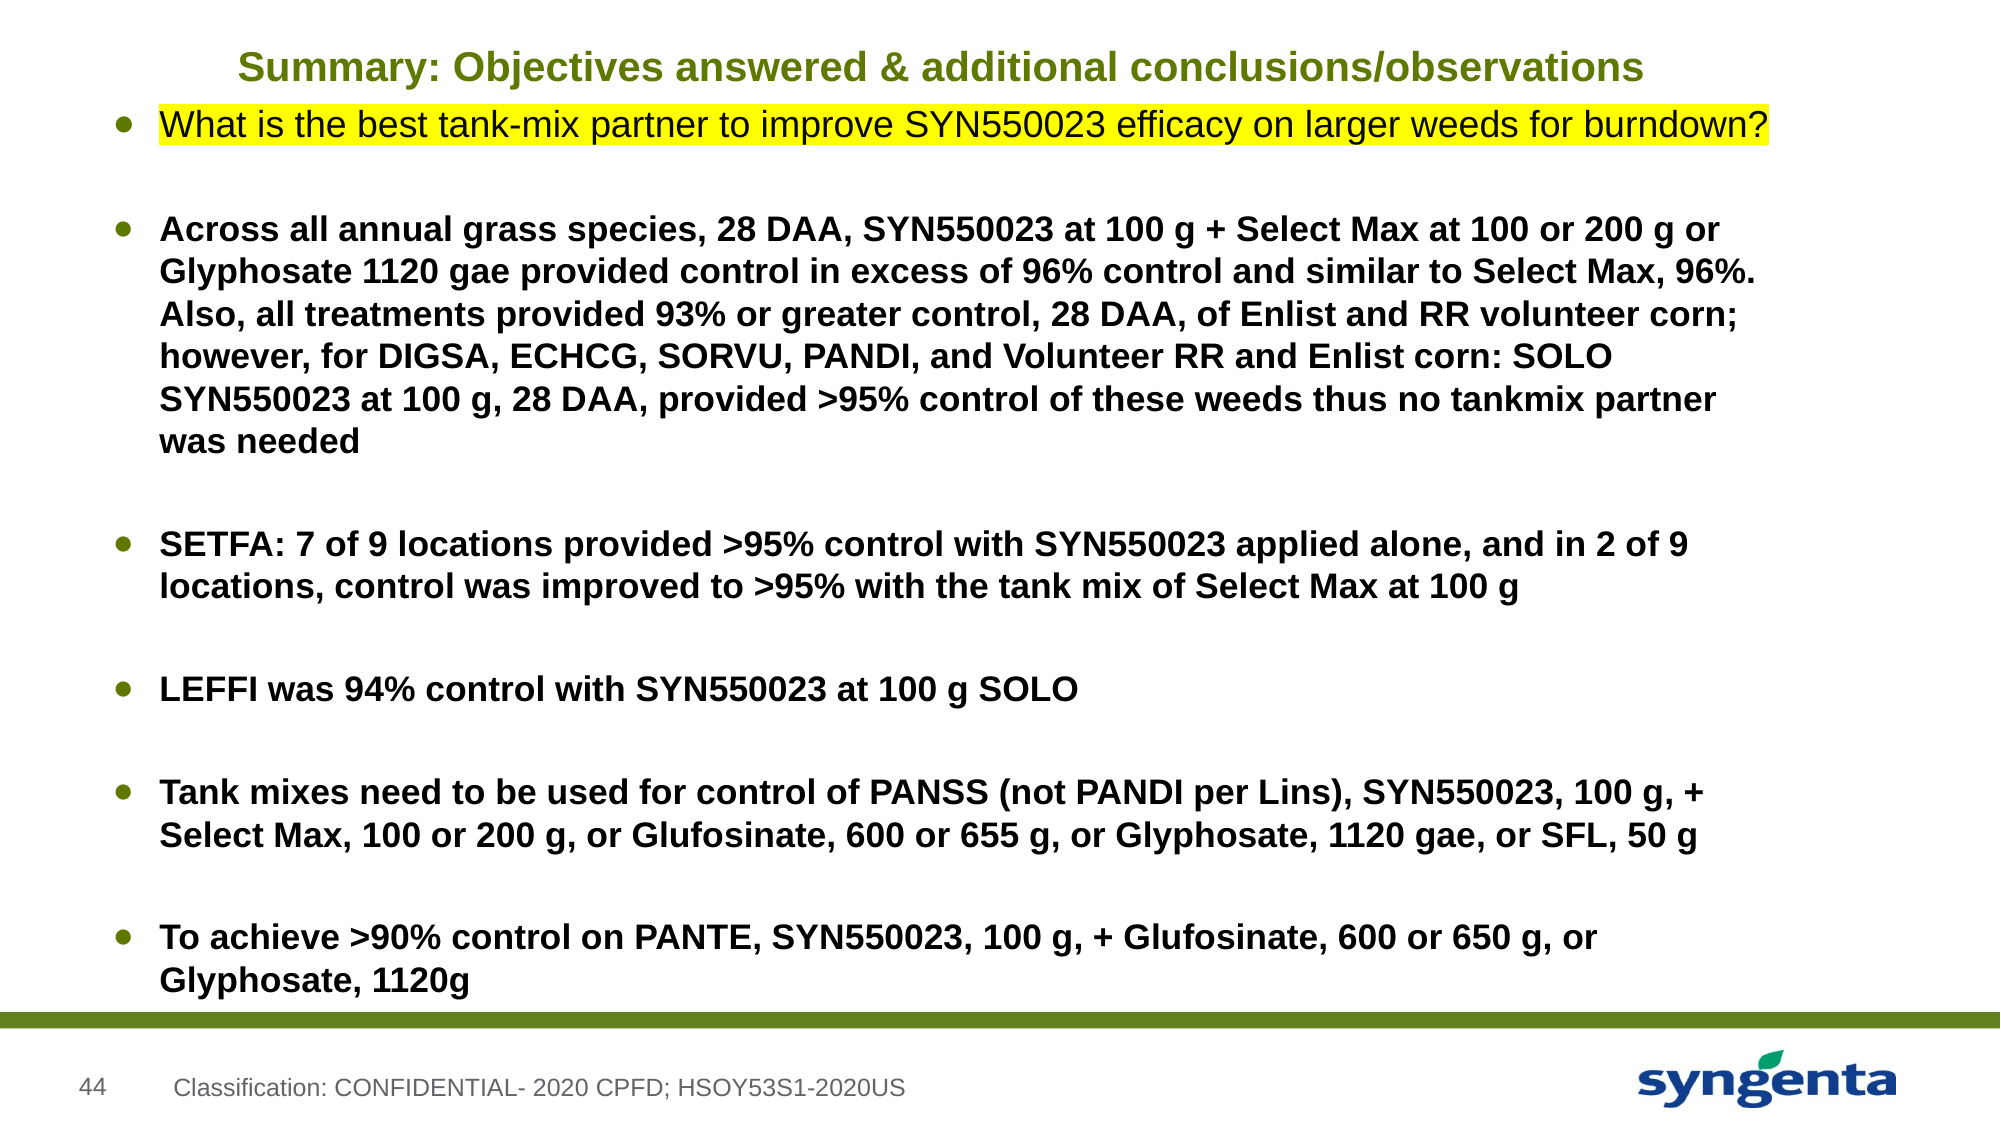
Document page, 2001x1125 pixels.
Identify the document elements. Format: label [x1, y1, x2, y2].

picture [0, 1012, 2000, 1125]
list [112, 99, 1775, 838]
footer [173, 1063, 1432, 1125]
title [237, 12, 1688, 99]
